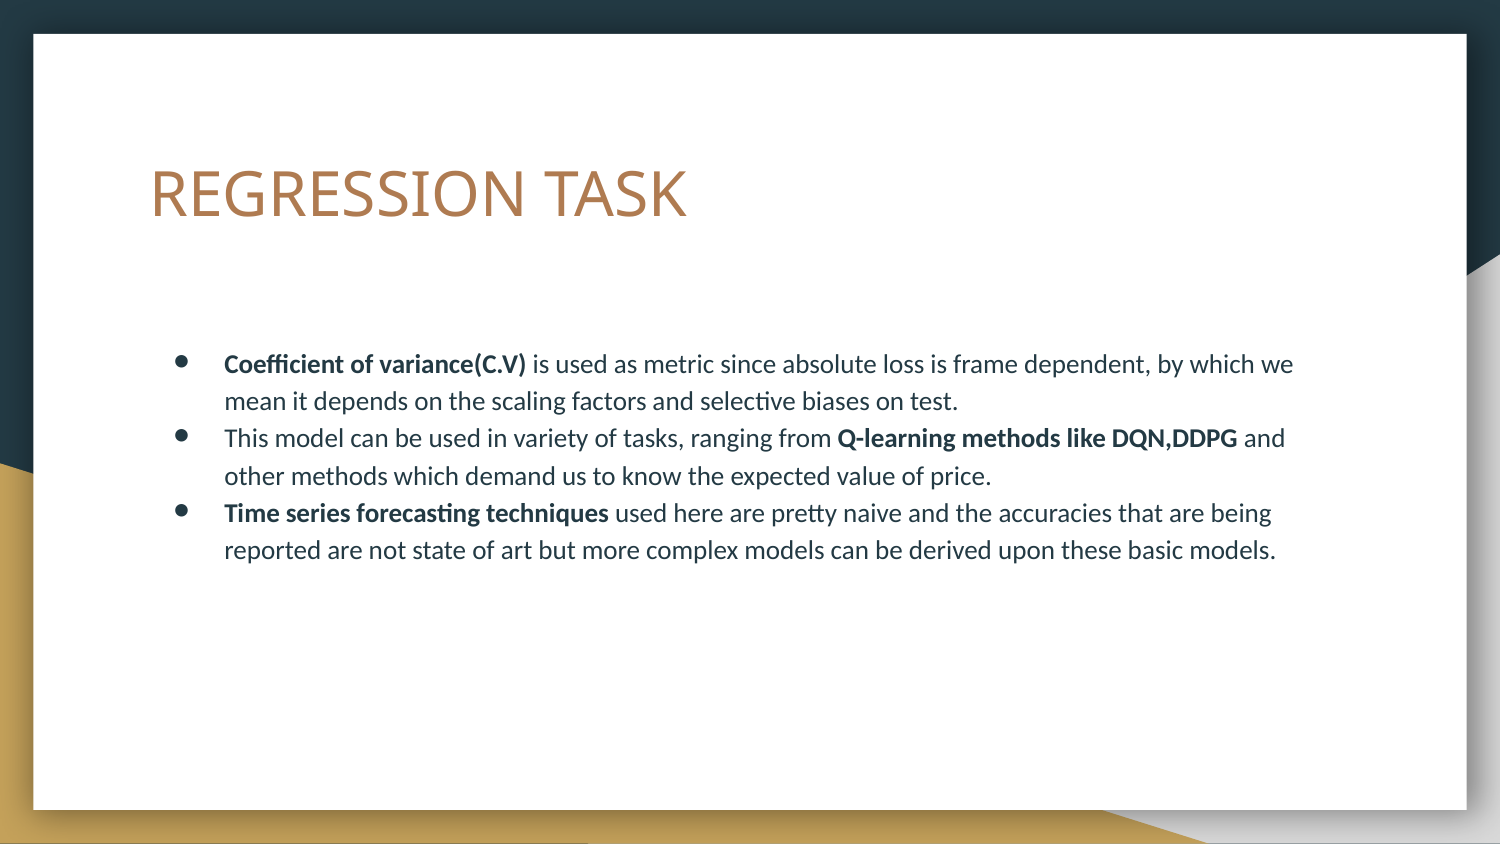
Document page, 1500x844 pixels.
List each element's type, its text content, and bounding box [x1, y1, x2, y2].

title REGRESSION TASK [134, 138, 1366, 296]
list Coefficient of variance(C.V) is used as metric since absolute loss is frame dependent, by which we mean it depends on the scaling factors and selective biases on test. This model can be used in variety of tasks, ranging from Q-learning methods like DQN,DDPG and other methods which demand us to know the expected value of price. Time series forecasting techniques used here are pretty naive and the accuracies that are being reported are not state of art but more complex models can be derived upon these basic models. [134, 326, 1366, 729]
